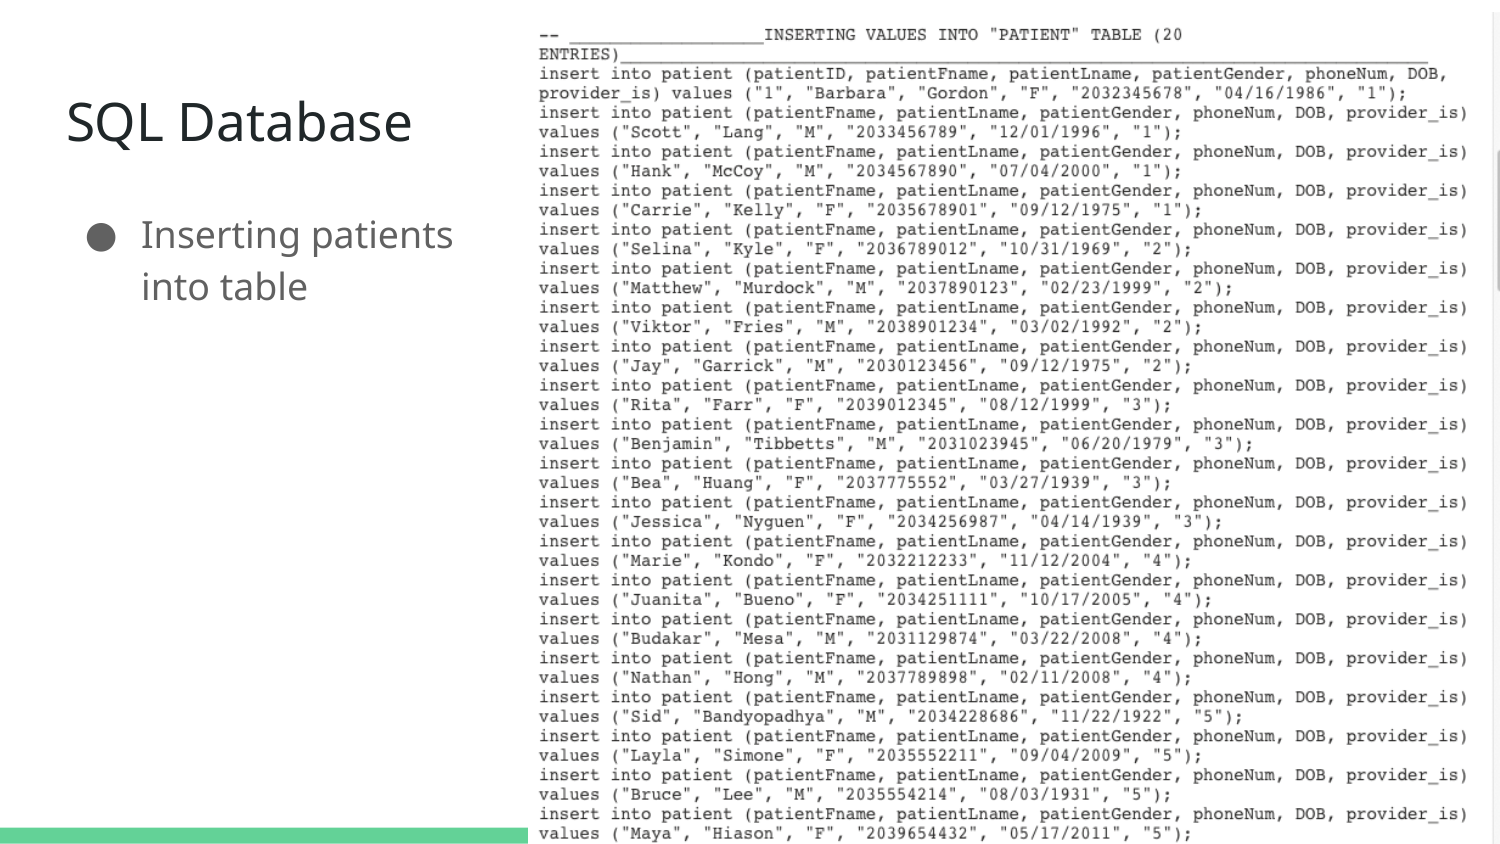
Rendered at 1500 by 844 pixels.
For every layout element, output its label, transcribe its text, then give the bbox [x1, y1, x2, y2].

list Inserting patients into table [51, 189, 523, 750]
title SQL Database [51, 72, 523, 167]
picture [528, 12, 1500, 844]
